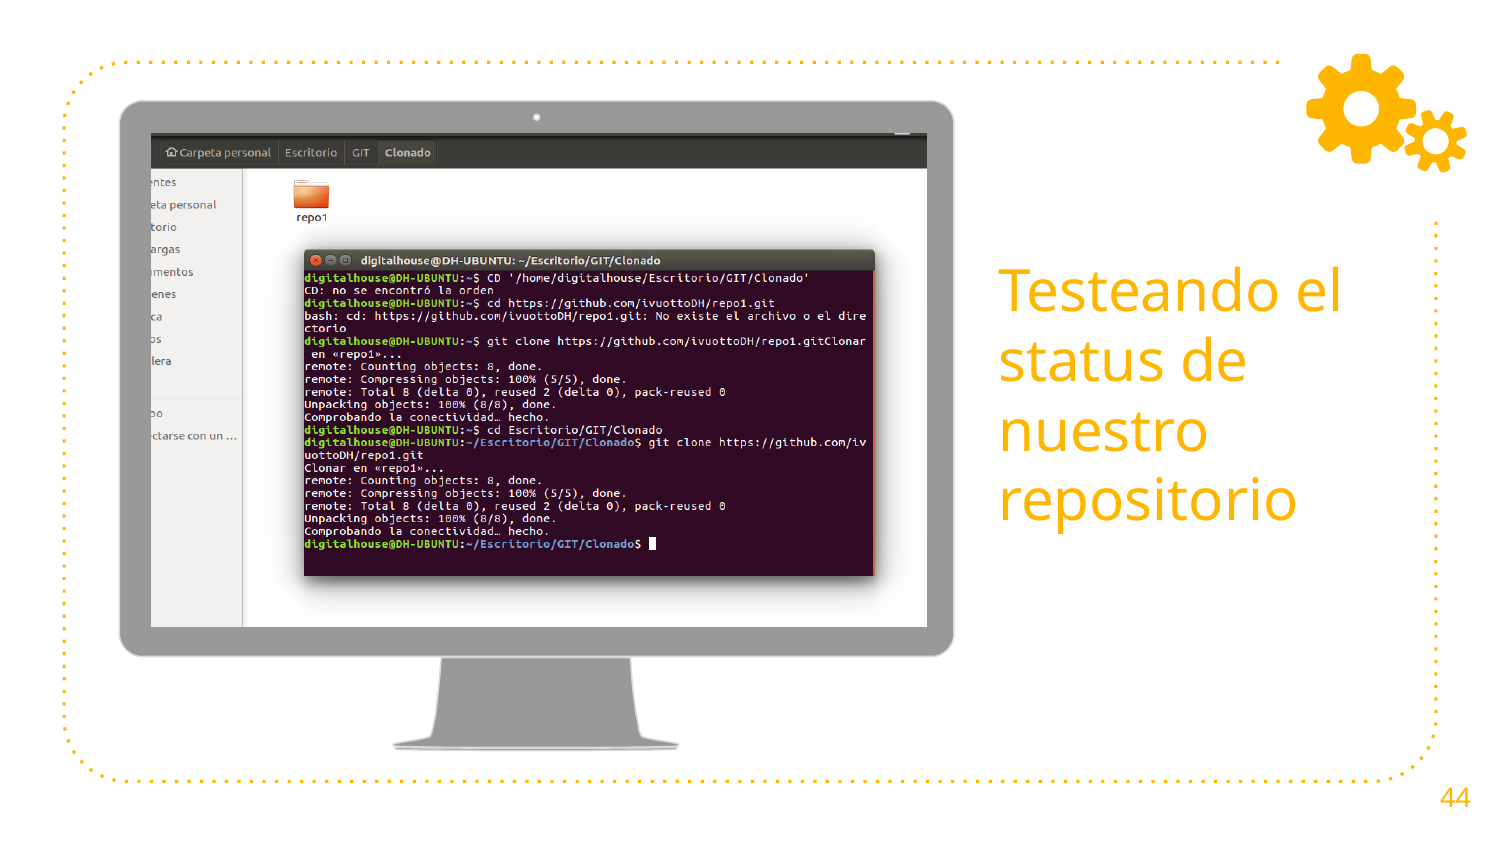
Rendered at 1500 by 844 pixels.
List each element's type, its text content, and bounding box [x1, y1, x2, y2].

slide_number ‹#› [1411, 753, 1500, 844]
title Testeando el status de nuestro repositorio [983, 237, 1478, 343]
picture [151, 133, 928, 628]
text_box [119, 100, 954, 751]
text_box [1306, 53, 1467, 173]
